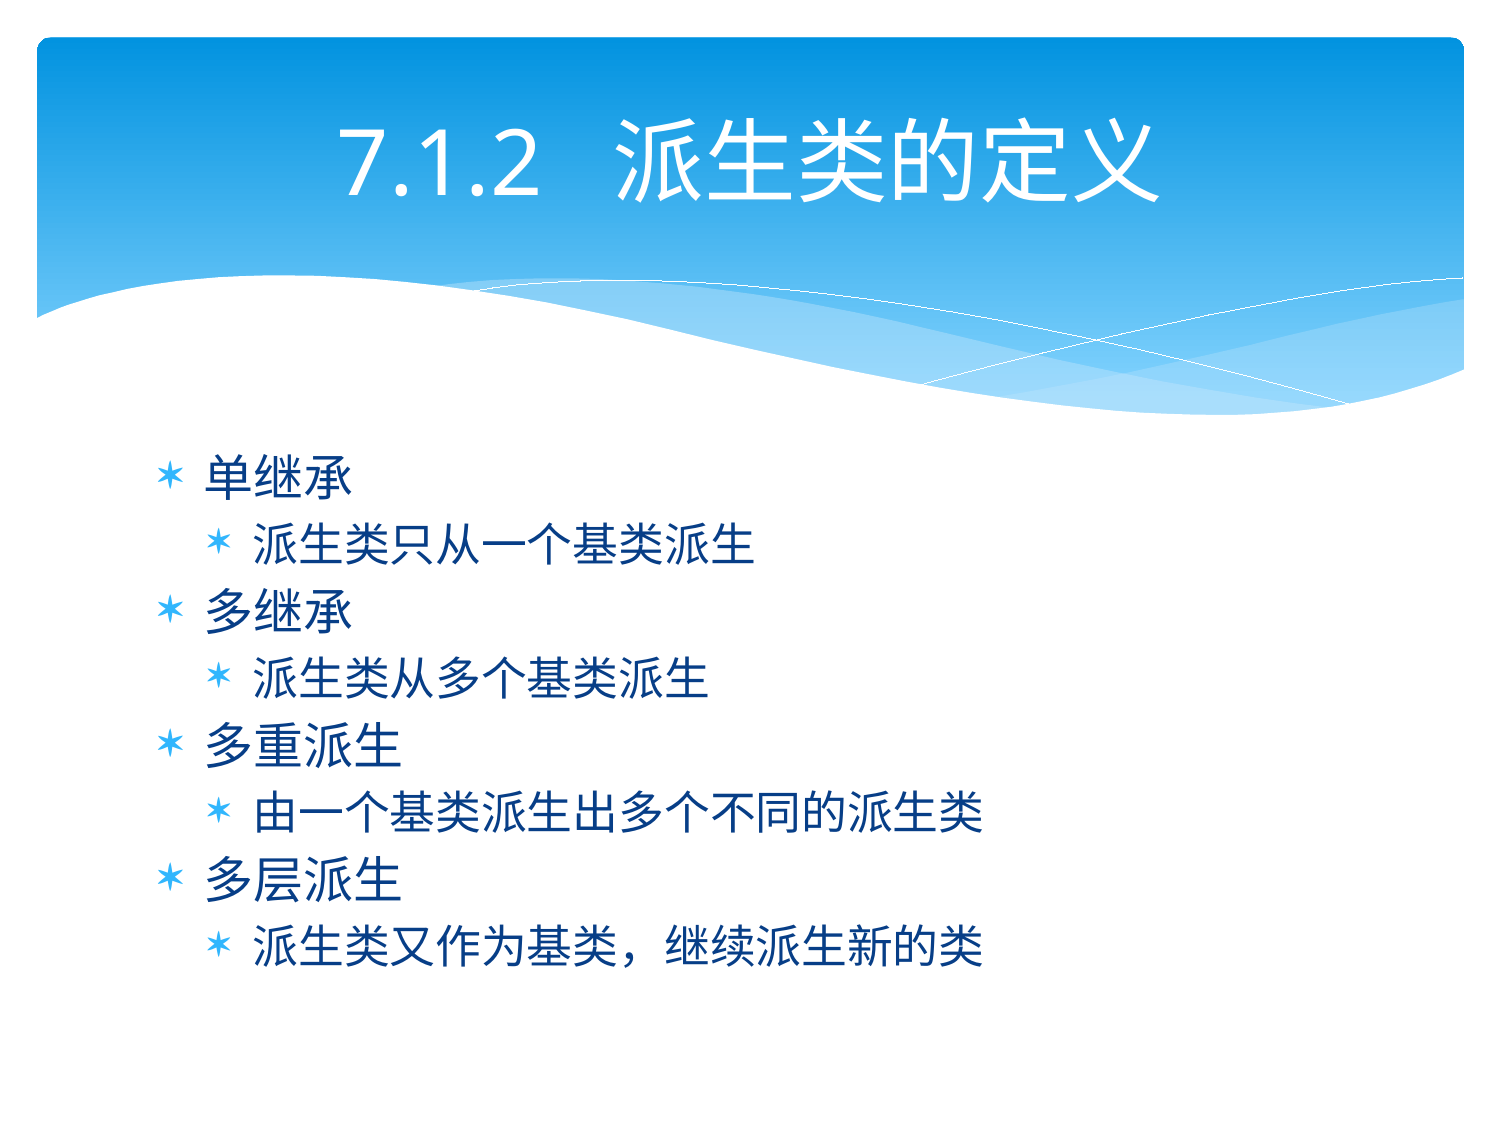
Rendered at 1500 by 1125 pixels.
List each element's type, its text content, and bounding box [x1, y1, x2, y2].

list 单继承 派生类只从一个基类派生 多继承 派生类从多个基类派生 多重派生 由一个基类派生出多个不同的派生类 多层派生 派生类又作为基类，继续派生新的类 [143, 438, 1359, 1005]
title 7.1.2 派生类的定义 [75, 55, 1425, 261]
